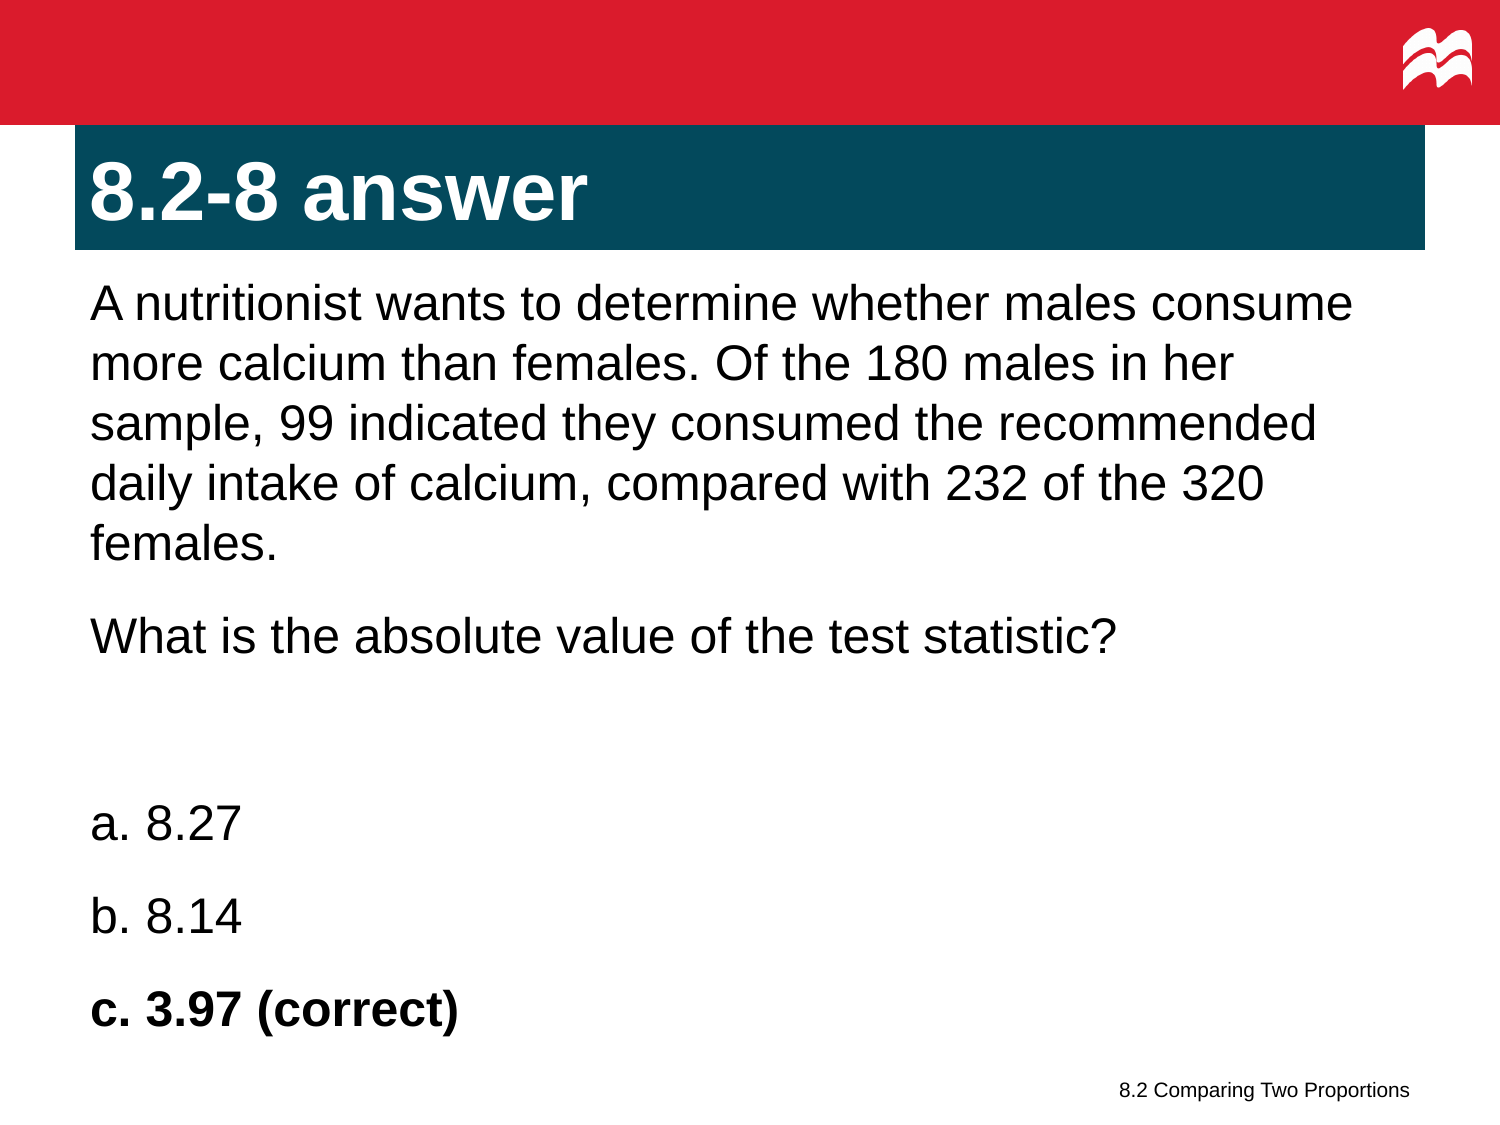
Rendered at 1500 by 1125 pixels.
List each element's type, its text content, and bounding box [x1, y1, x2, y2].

picture [1403, 28, 1472, 90]
title 8.2-8 answer [75, 125, 1425, 250]
list A nutritionist wants to determine whether males consume more calcium than females. Of the 180 males in her sample, 99 indicated they consumed the recommended daily intake of calcium, compared with 232 of the 320 females. What is the absolute value of the test statistic? a. 8.27 b. 8.14 c. 3.97 (correct) [75, 262, 1425, 1100]
footer 8.2 Comparing Two Proportions [1039, 1074, 1425, 1110]
